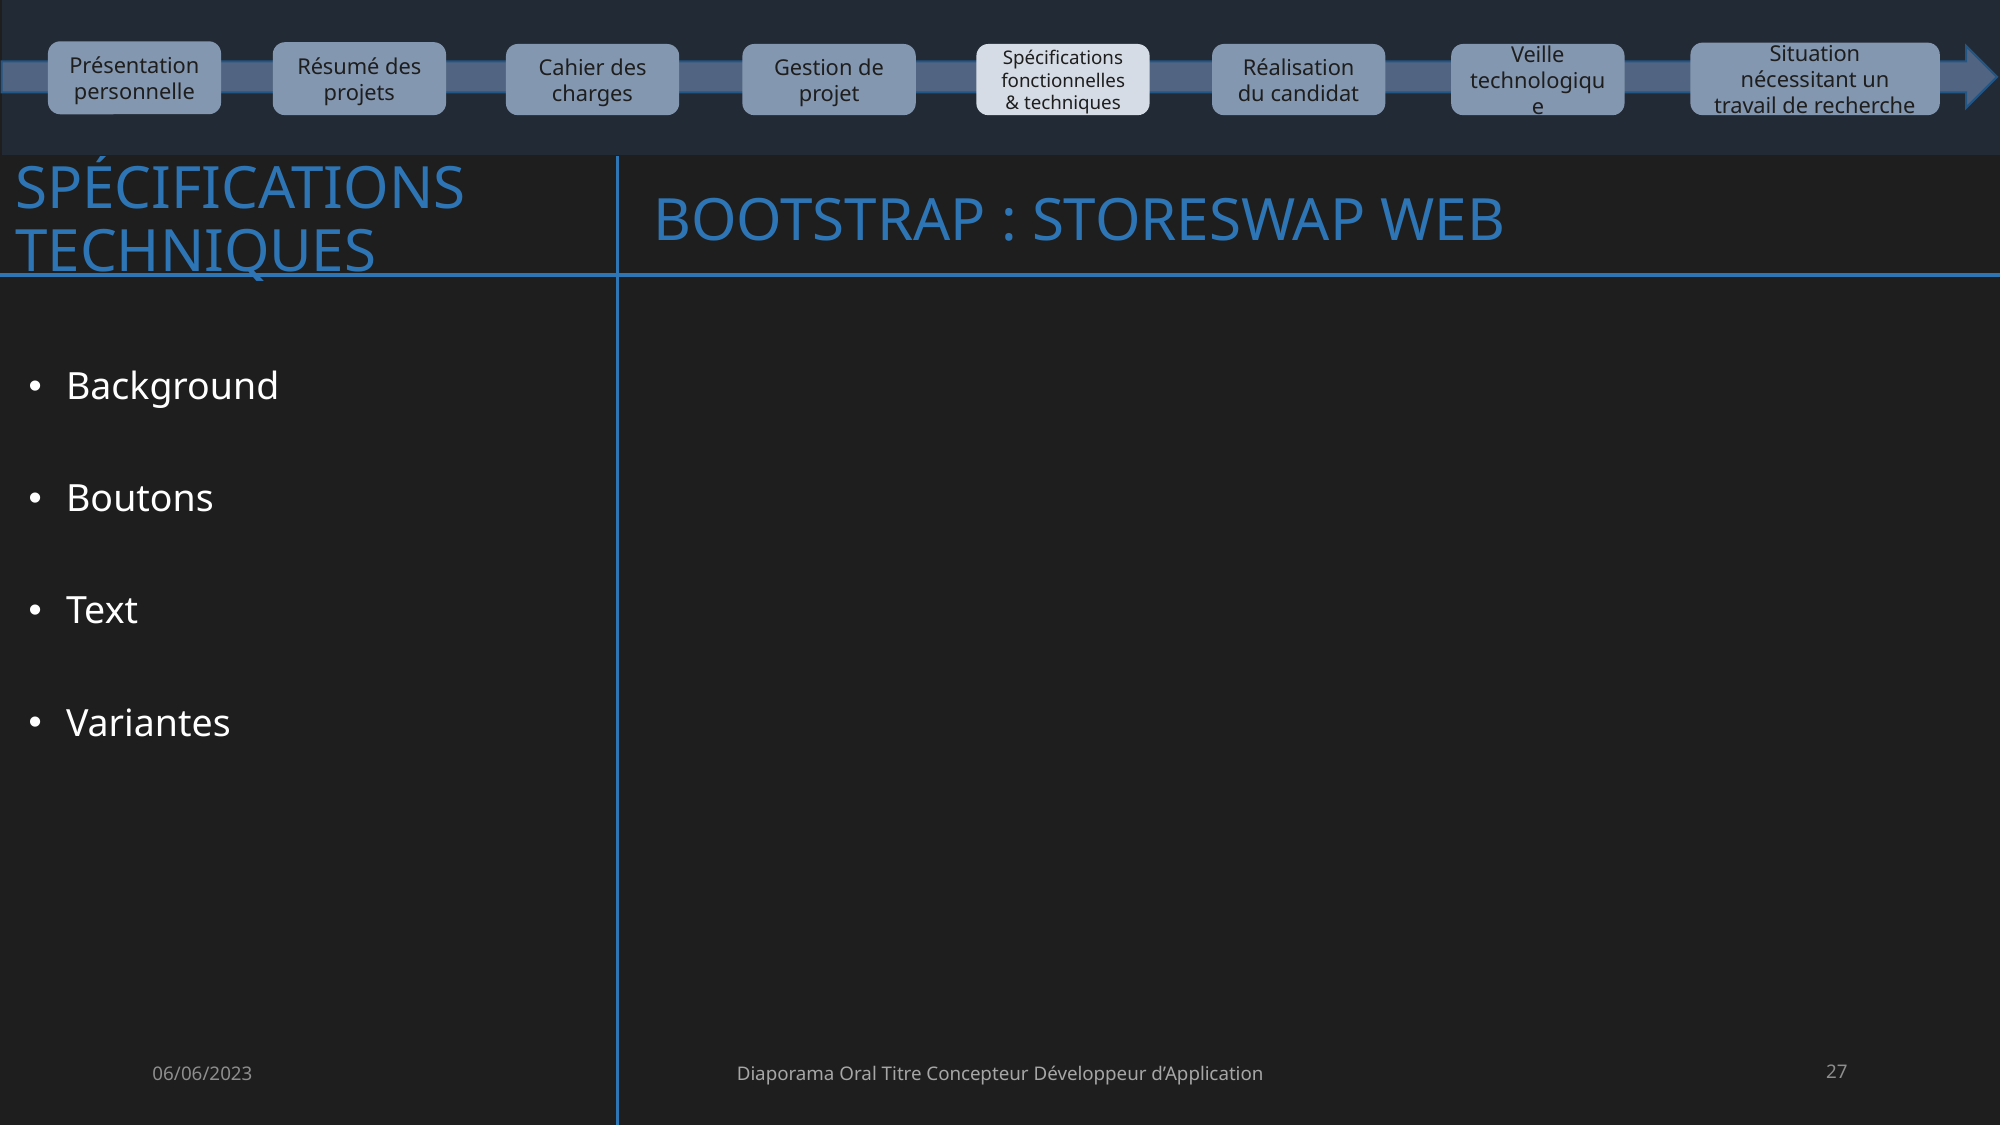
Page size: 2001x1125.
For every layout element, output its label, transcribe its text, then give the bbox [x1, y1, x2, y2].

text_box Boutons [28, 471, 556, 532]
title Spécifications techniques [15, 156, 647, 292]
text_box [1, 0, 2000, 156]
text_box Background [28, 359, 556, 420]
footer Diaporama Oral Titre Concepteur Développeur d’Application [662, 1042, 1338, 1103]
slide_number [137, 1042, 588, 1103]
text_box Bootstrap : Storeswap web [653, 179, 1985, 261]
slide_number 27 [1412, 1042, 1863, 1103]
text_box Text [28, 584, 556, 644]
text_box Variantes [28, 696, 556, 757]
